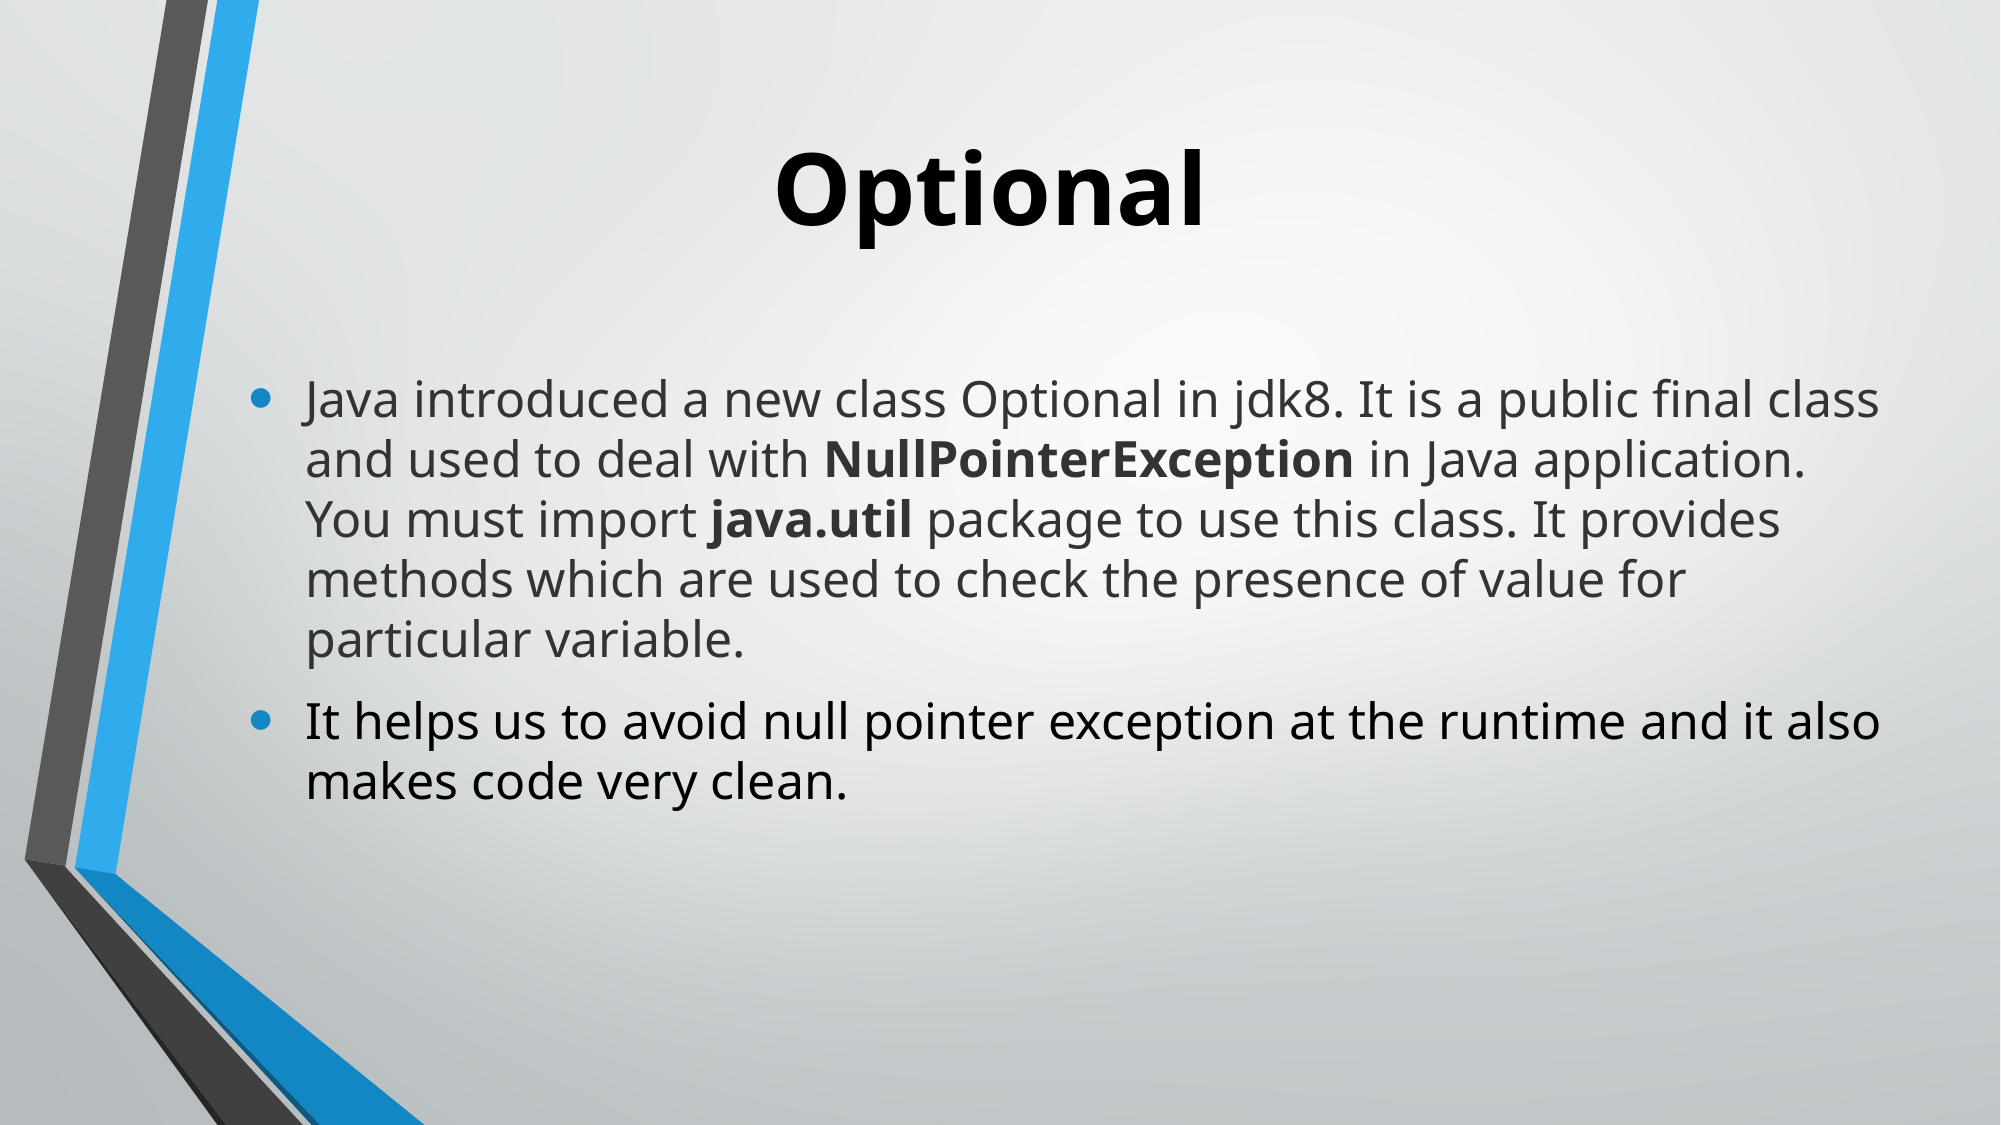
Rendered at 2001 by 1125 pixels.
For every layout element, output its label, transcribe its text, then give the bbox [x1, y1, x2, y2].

list Java introduced a new class Optional in jdk8. It is a public final class and used to deal with NullPointerException in Java application. You must import java.util package to use this class. It provides methods which are used to check the presence of value for particular variable. It helps us to avoid null pointer exception at the runtime and it also makes code very clean. [233, 281, 1900, 896]
title Optional [322, 57, 1660, 281]
